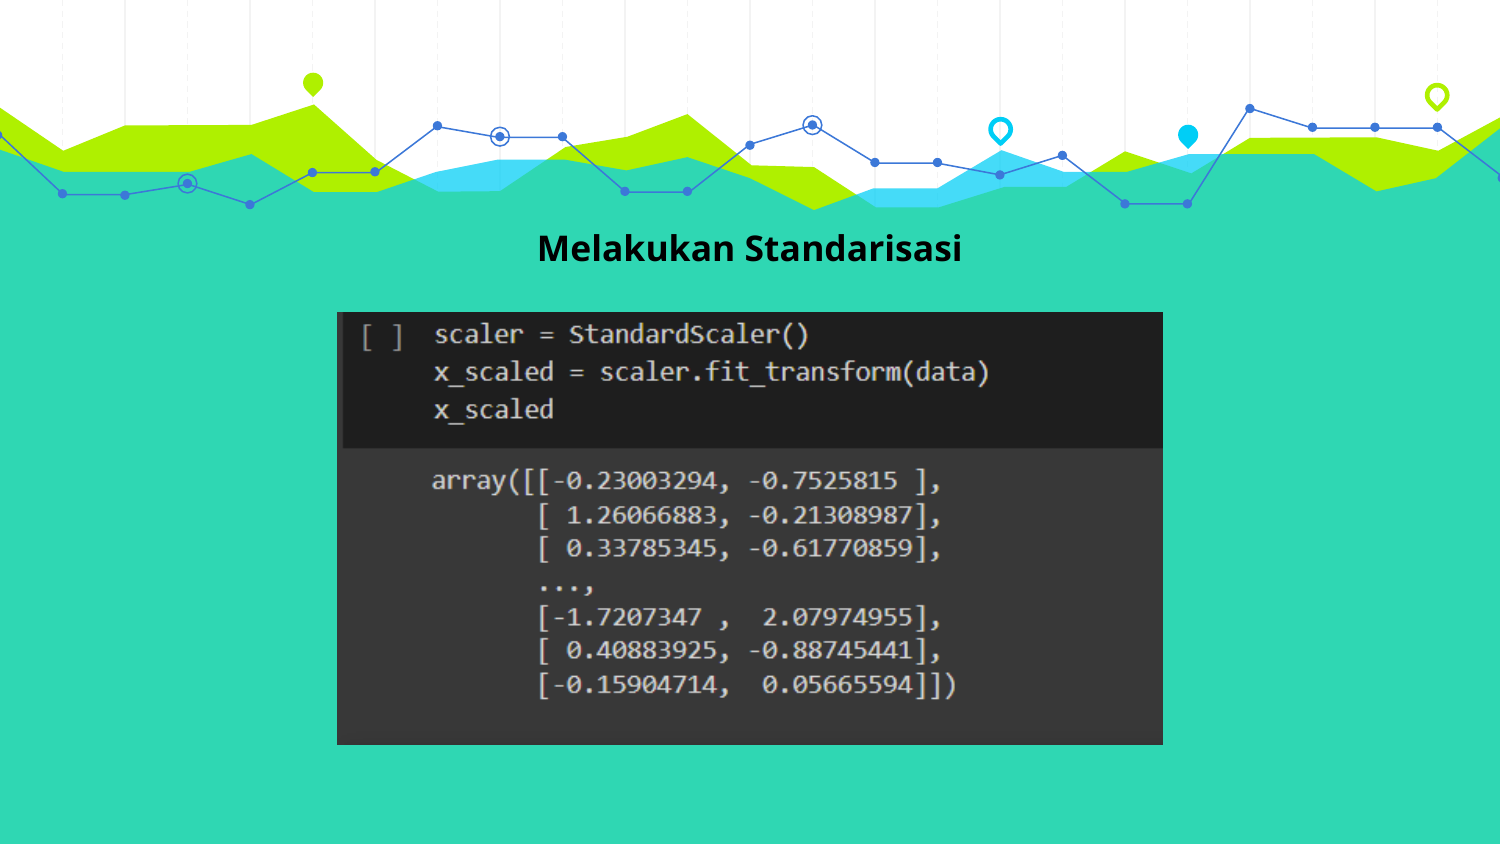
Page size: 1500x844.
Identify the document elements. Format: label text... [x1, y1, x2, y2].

text_box Melakukan Standarisasi [480, 210, 1020, 284]
picture [337, 312, 1163, 745]
